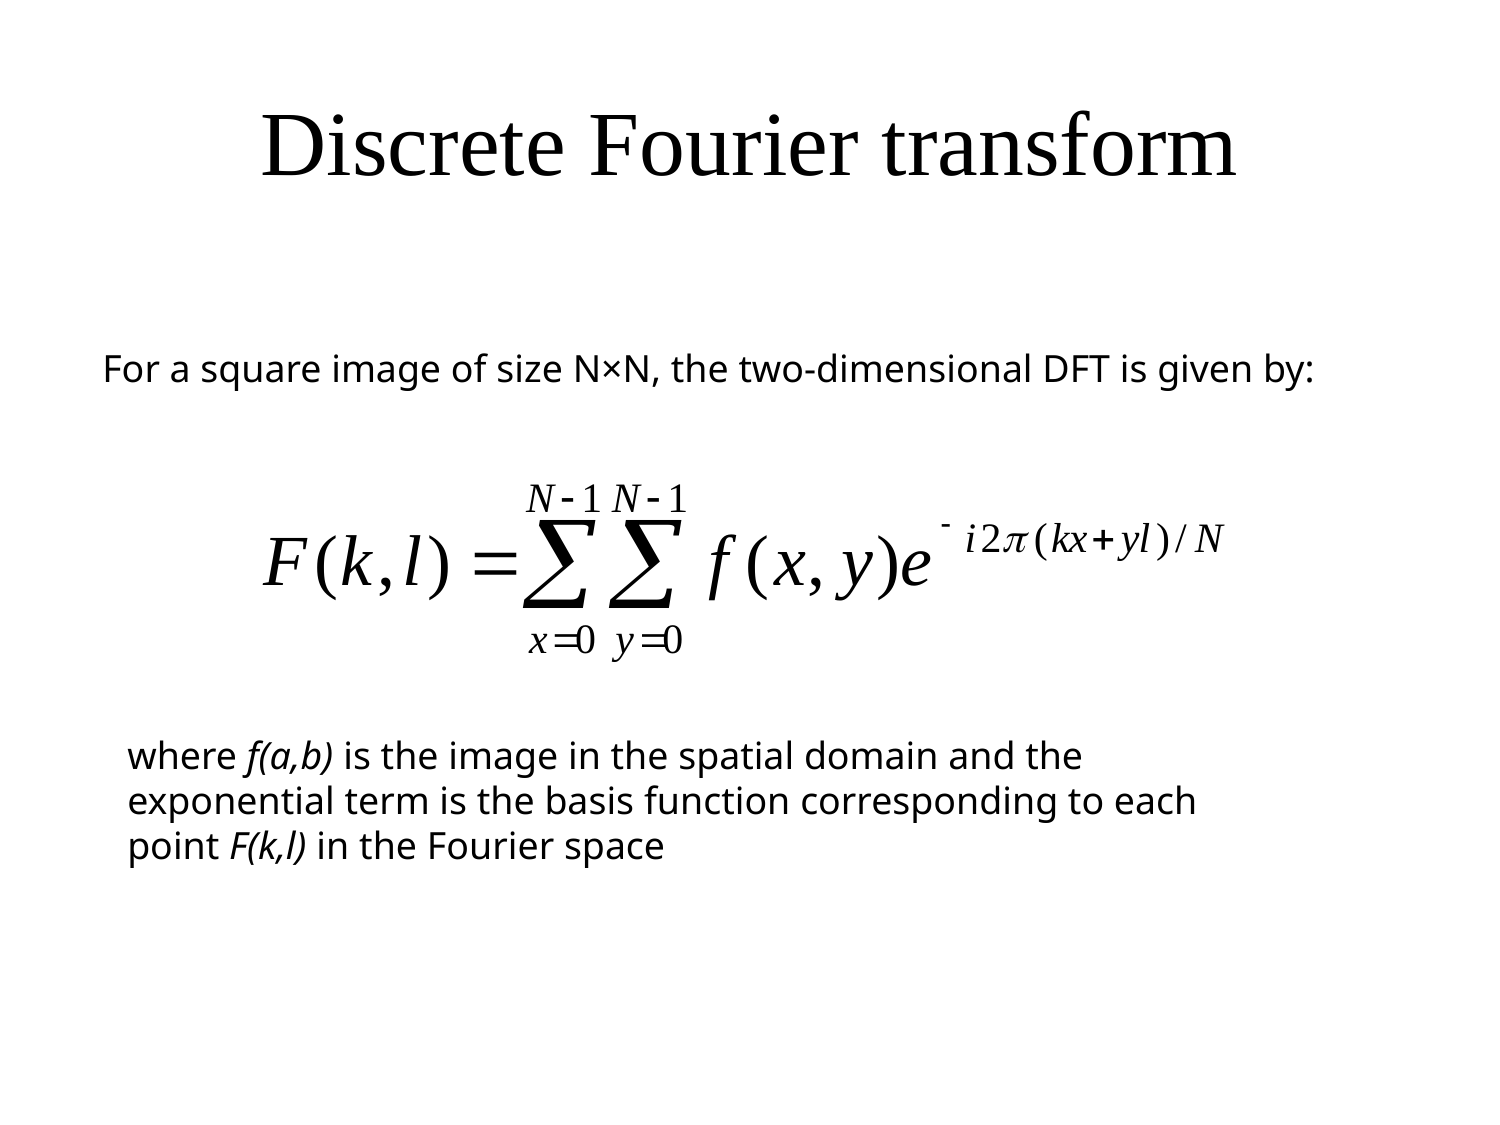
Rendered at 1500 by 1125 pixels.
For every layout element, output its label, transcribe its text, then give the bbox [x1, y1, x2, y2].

title Discrete Fourier transform [75, 45, 1425, 233]
text_box For a square image of size N×N, the two-dimensional DFT is given by: [87, 337, 1425, 398]
text_box where f(a,b) is the image in the spatial domain and the exponential term is the basis function corresponding to each point F(k,l) in the Fourier space [112, 724, 1313, 875]
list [249, 464, 1251, 675]
